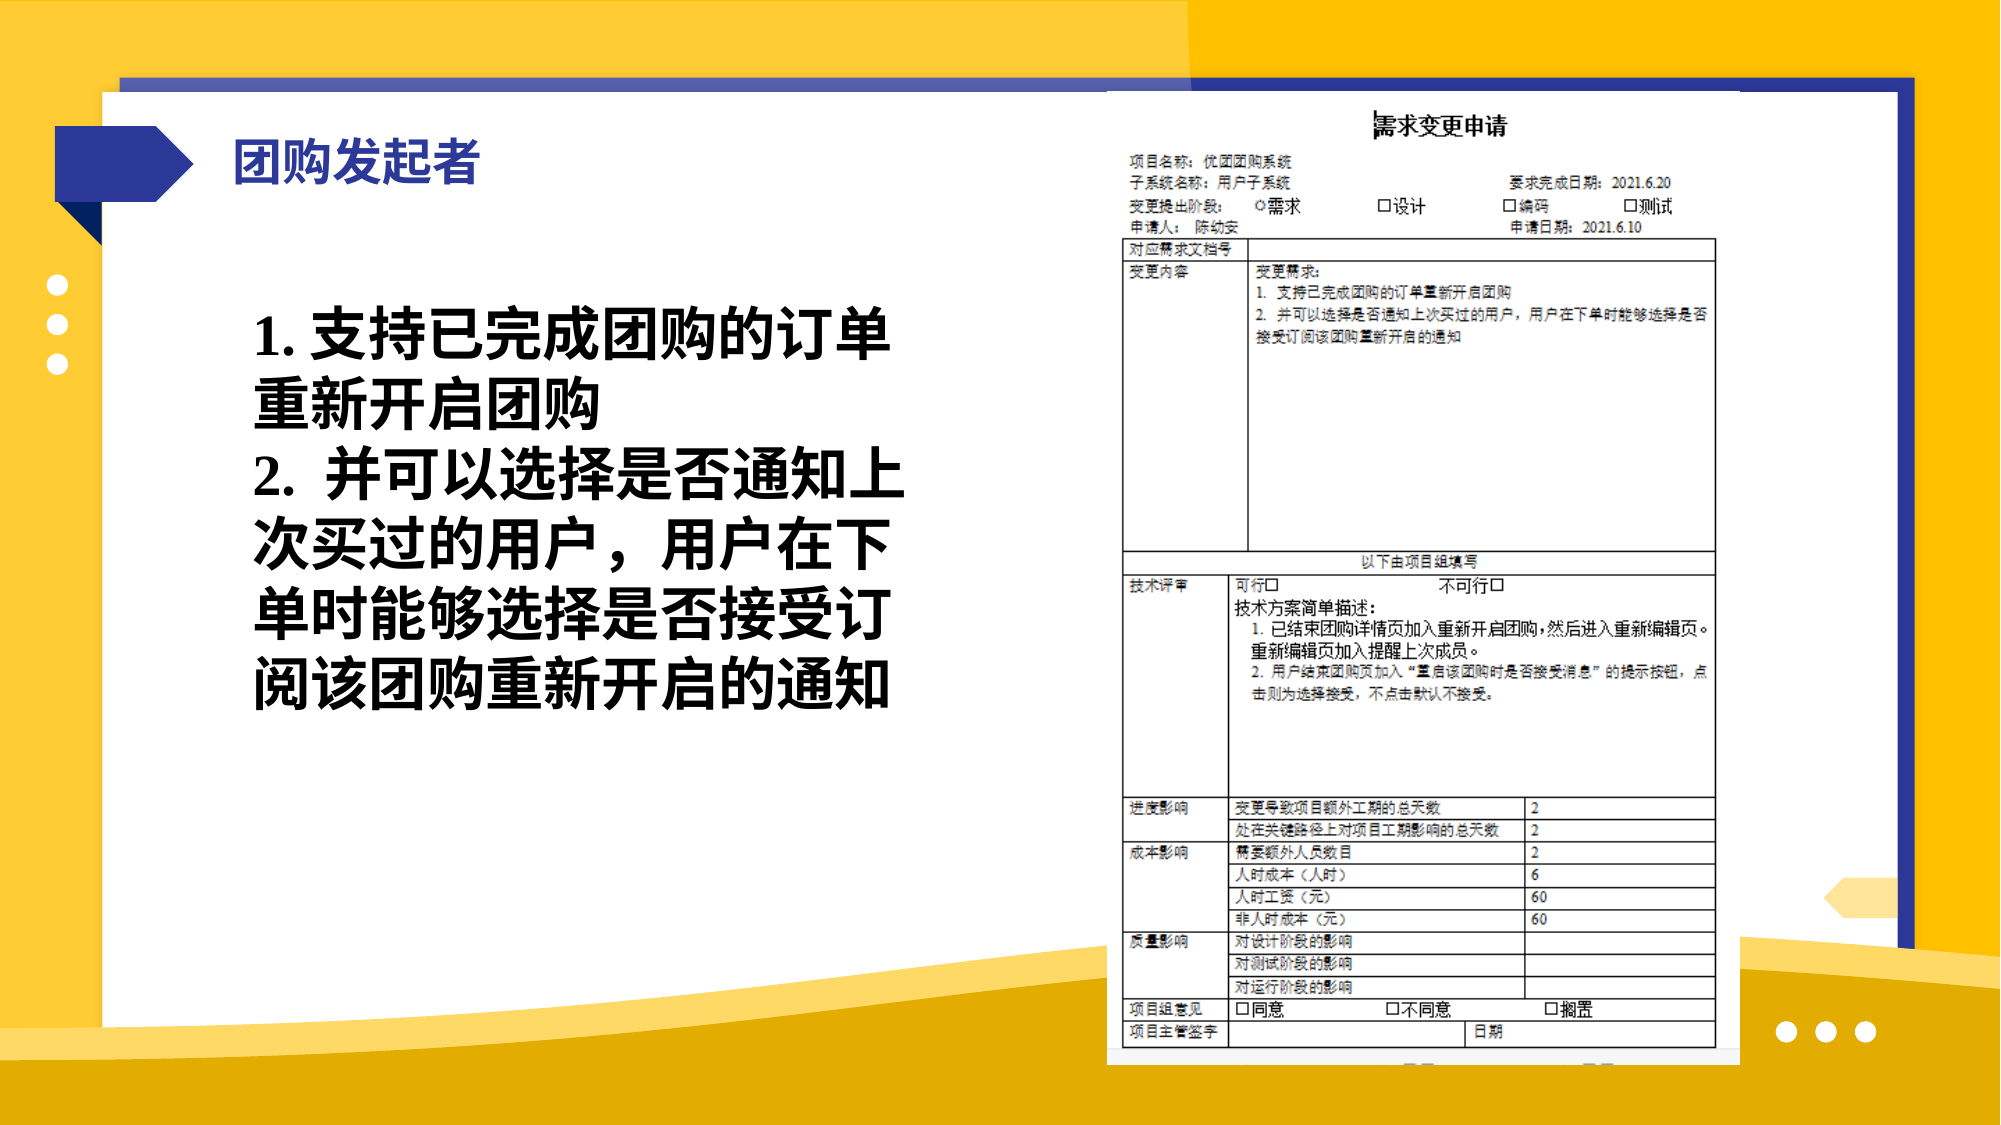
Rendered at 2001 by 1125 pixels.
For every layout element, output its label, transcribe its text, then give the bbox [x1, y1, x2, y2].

picture [1107, 91, 1740, 1065]
text_box 1.支持已完成团购的订单重新开启团购 2. 并可以选择是否通知上次买过的用户，用户在下单时能够选择是否接受订阅该团购重新开启的通知 [237, 289, 929, 725]
text_box 团购发起者 [217, 122, 498, 198]
